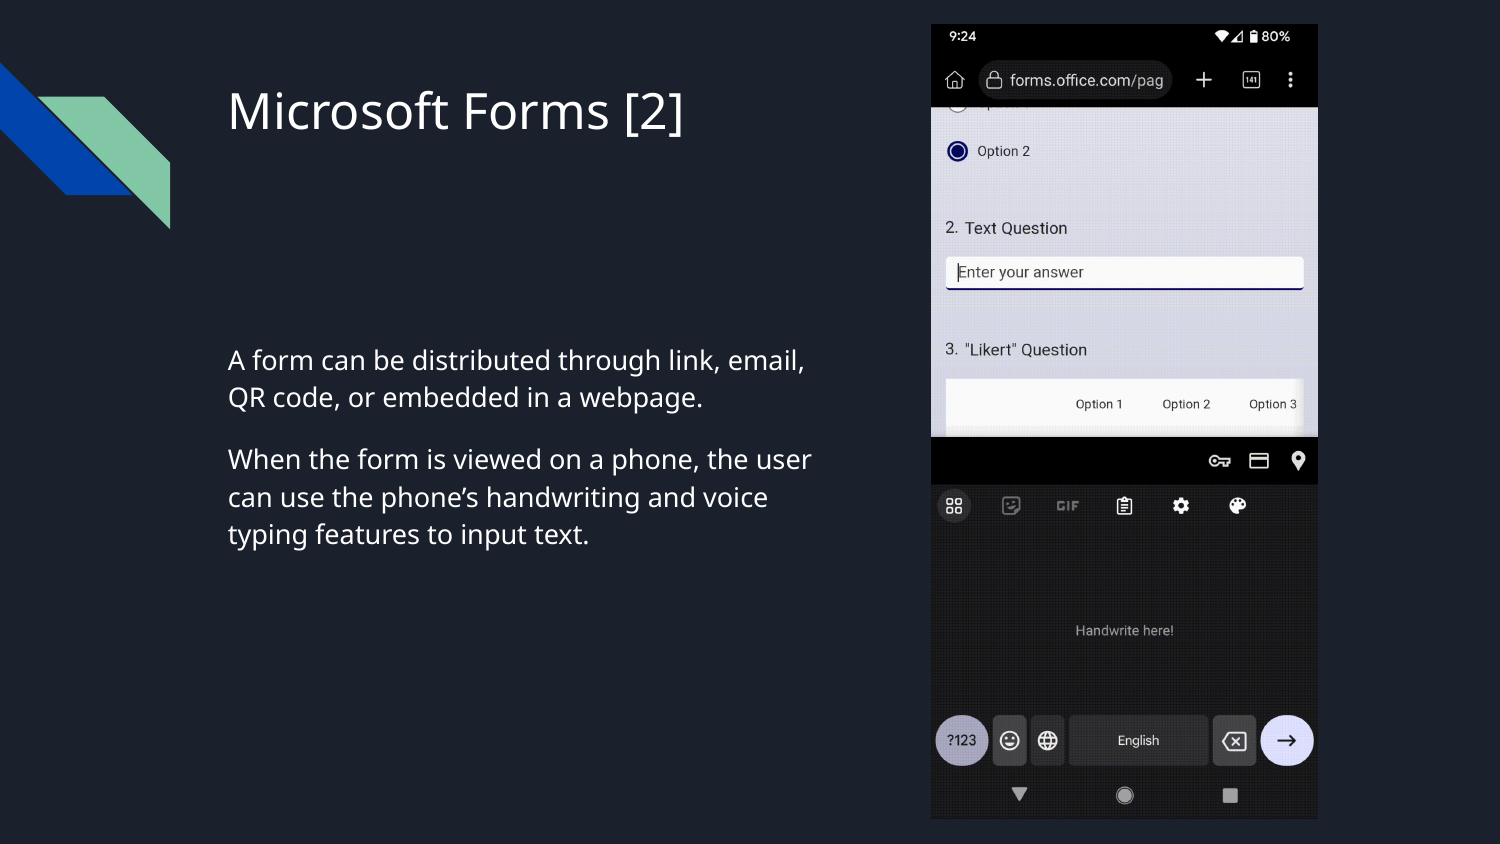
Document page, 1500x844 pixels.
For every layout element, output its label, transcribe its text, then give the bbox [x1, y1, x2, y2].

picture [930, 24, 1318, 819]
list A form can be distributed through link, email, QR code, or embedded in a webpage. When the form is viewed on a phone, the user can use the phone’s handwriting and voice typing features to input text. [212, 323, 836, 720]
title Microsoft Forms [2] [212, 64, 836, 310]
